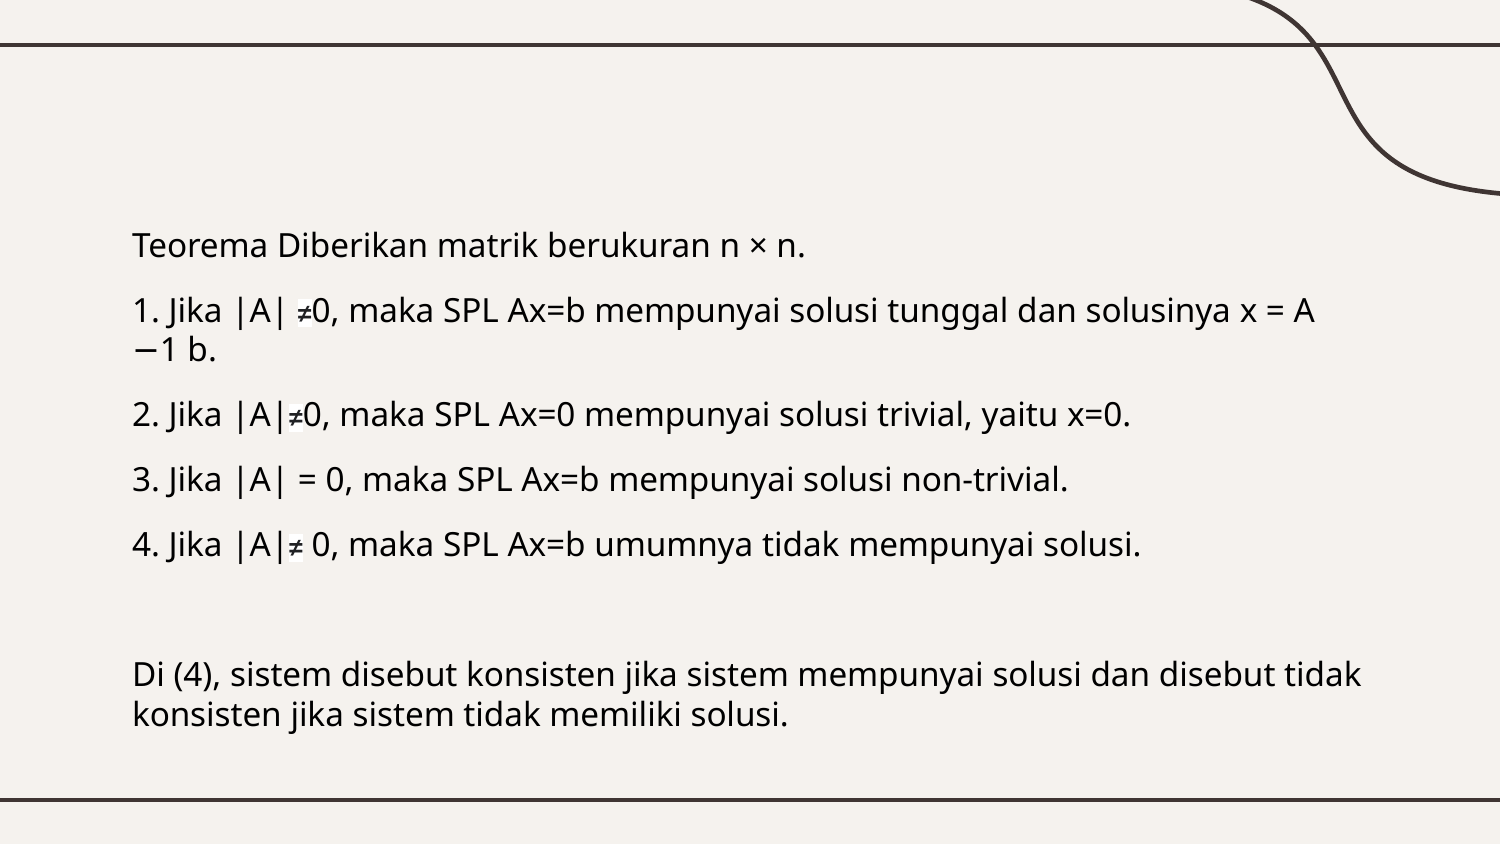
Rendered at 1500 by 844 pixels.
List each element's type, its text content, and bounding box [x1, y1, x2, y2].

list Teorema Diberikan matrik berukuran n × n. 1. Jika |A| ≠0, maka SPL Ax=b mempunyai solusi tunggal dan solusinya x = A −1 b. 2. Jika |A|≠0, maka SPL Ax=0 mempunyai solusi trivial, yaitu x=0. 3. Jika |A| = 0, maka SPL Ax=b mempunyai solusi non-trivial. 4. Jika |A|≠ 0, maka SPL Ax=b umumnya tidak mempunyai solusi. Di (4), sistem disebut konsisten jika sistem mempunyai solusi dan disebut tidak konsisten jika sistem tidak memiliki solusi. [116, 208, 1383, 750]
